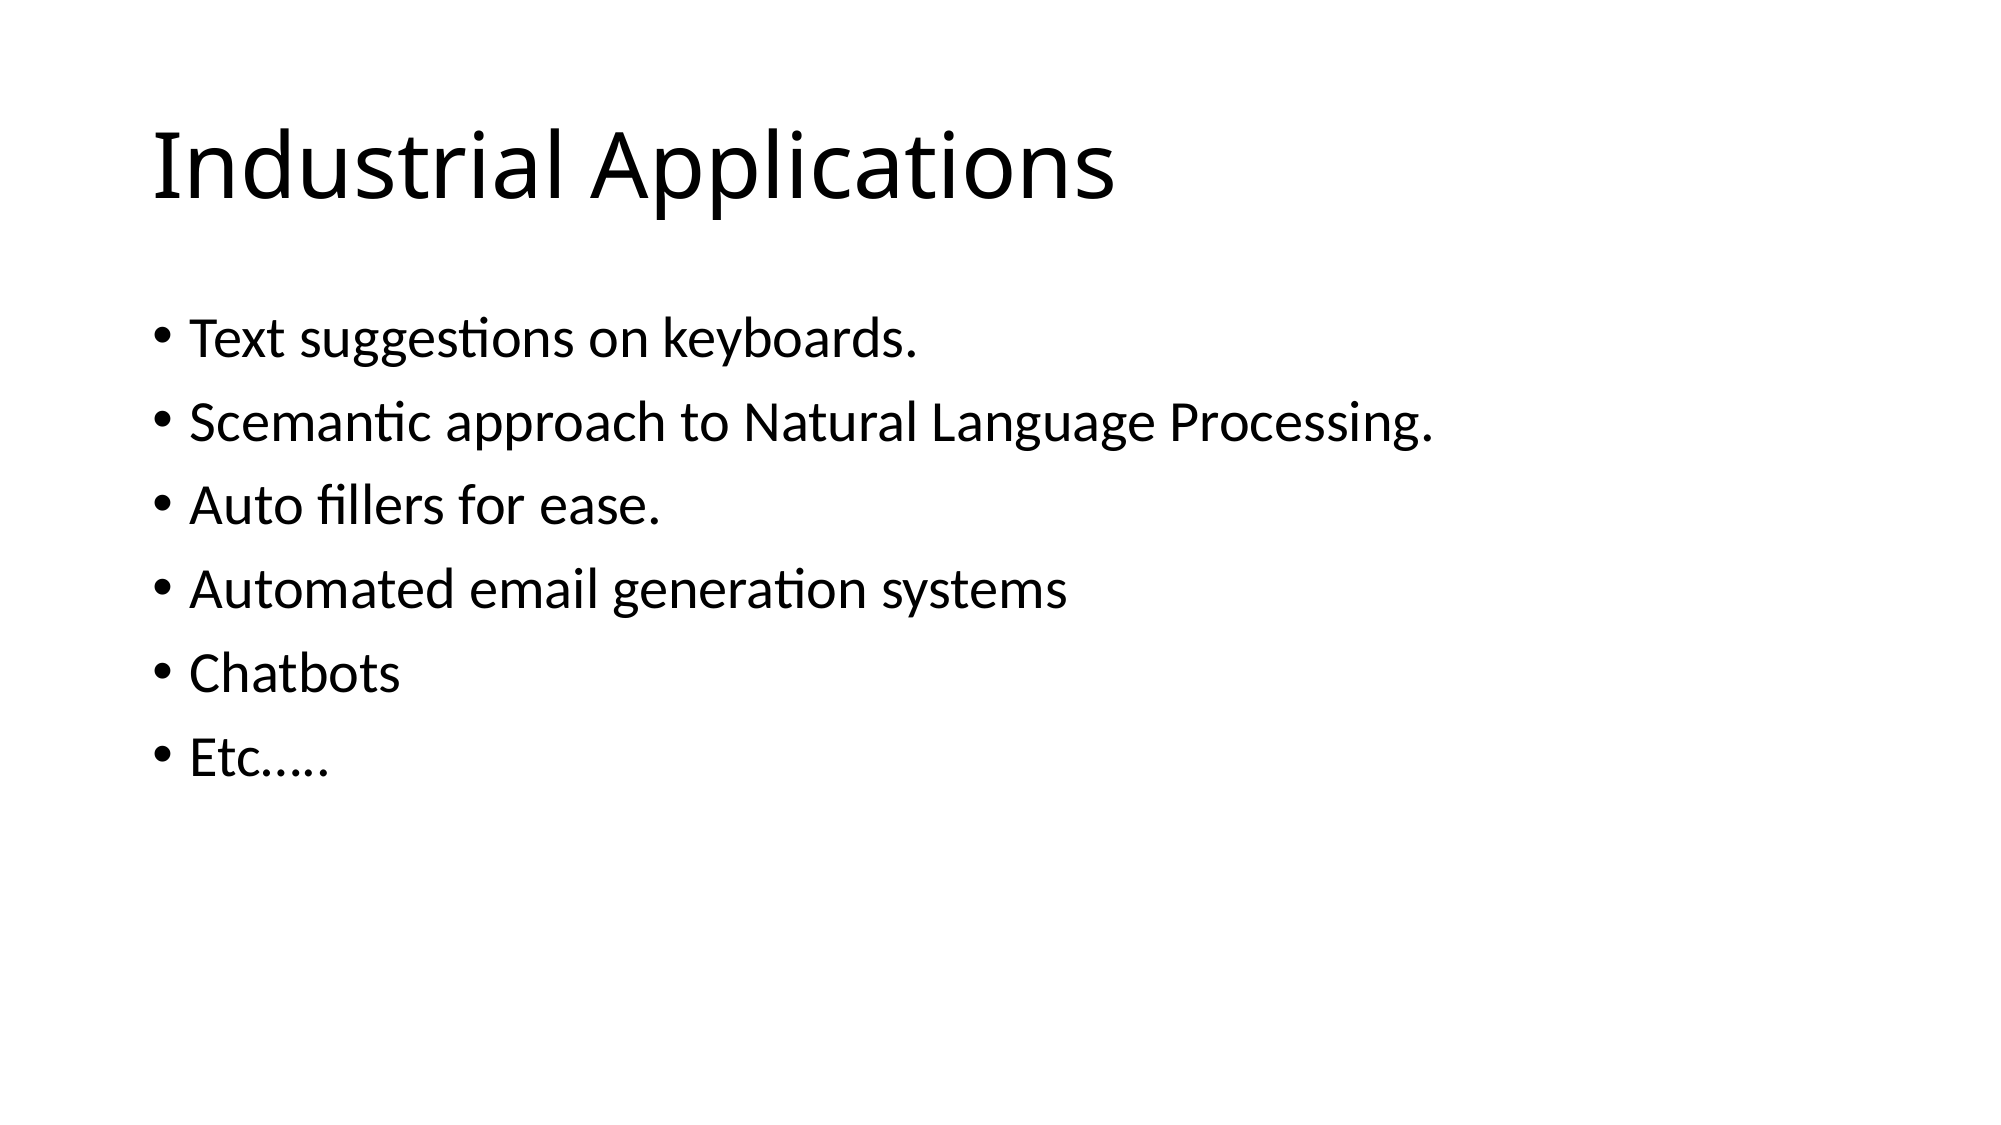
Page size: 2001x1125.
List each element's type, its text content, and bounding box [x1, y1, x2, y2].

list Text suggestions on keyboards. Scemantic approach to Natural Language Processing. Auto fillers for ease. Automated email generation systems Chatbots Etc….. [137, 299, 1863, 1014]
title Industrial Applications [137, 59, 1863, 278]
